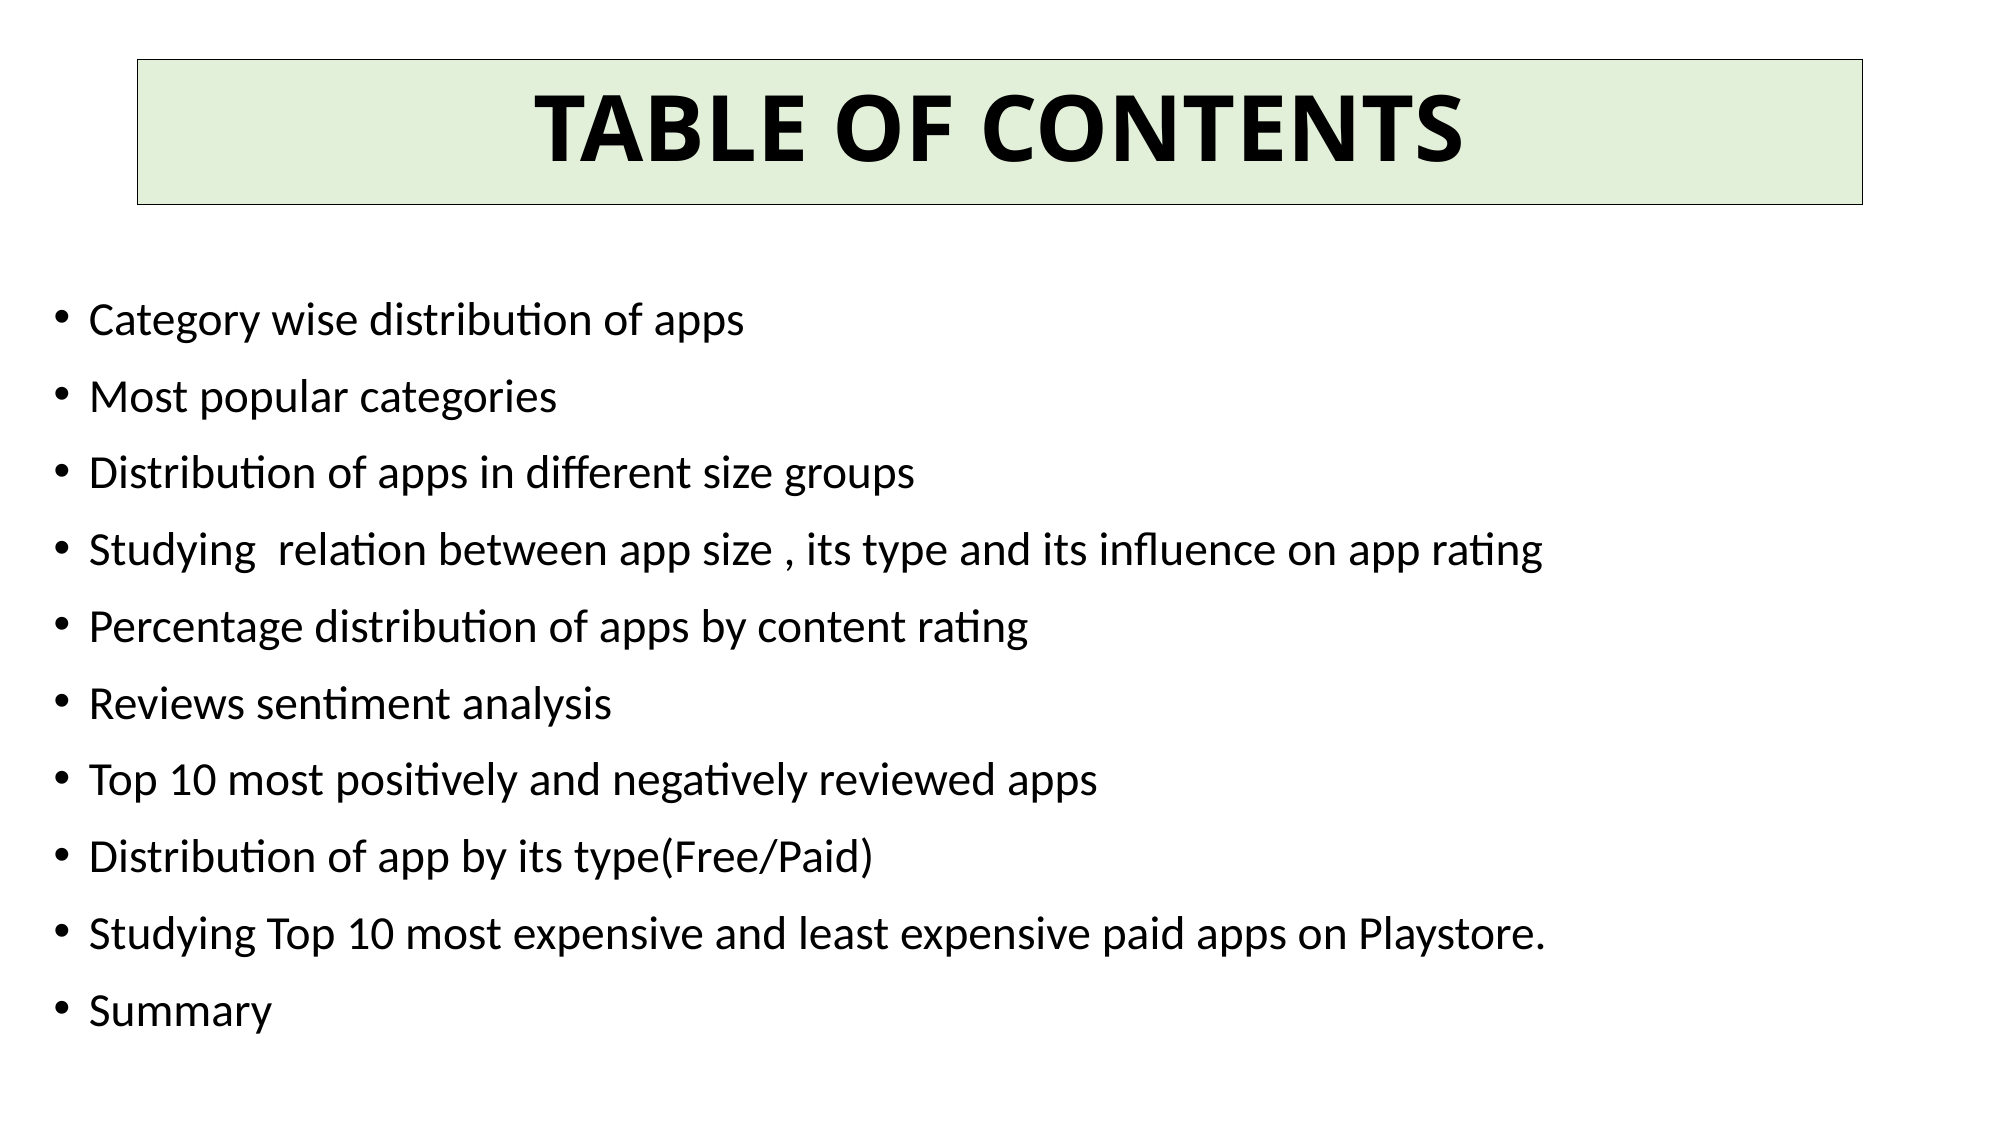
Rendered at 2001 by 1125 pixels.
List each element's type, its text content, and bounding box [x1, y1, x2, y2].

list Category wise distribution of apps Most popular categories Distribution of apps in different size groups Studying relation between app size , its type and its influence on app rating Percentage distribution of apps by content rating Reviews sentiment analysis Top 10 most positively and negatively reviewed apps Distribution of app by its type(Free/Paid) Studying Top 10 most expensive and least expensive paid apps on Playstore. Summary [38, 280, 1863, 1049]
title TABLE OF CONTENTS [137, 59, 1863, 205]
